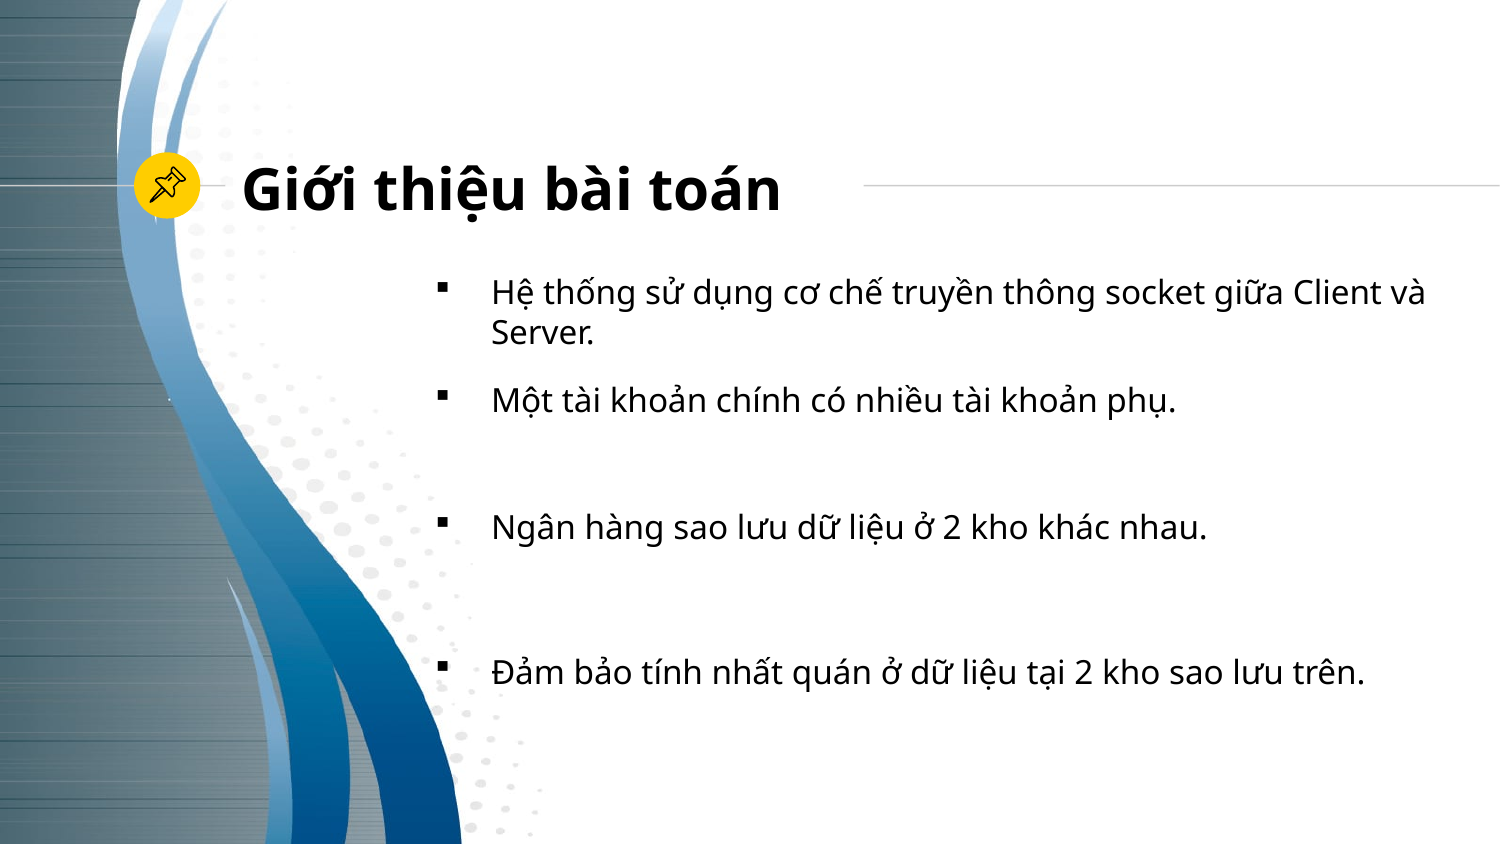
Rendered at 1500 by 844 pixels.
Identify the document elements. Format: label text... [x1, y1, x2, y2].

text_box Một tài khoản chính có nhiều tài khoản phụ. [420, 364, 1500, 481]
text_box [150, 167, 186, 203]
text_box Giới thiệu bài toán [226, 151, 996, 223]
text_box Hệ thống sử dụng cơ chế truyền thông socket giữa Client và Server. [420, 256, 1500, 361]
picture [0, 187, 1500, 844]
text_box Ngân hàng sao lưu dữ liệu ở 2 kho khác nhau. [420, 491, 1500, 607]
picture [0, 0, 1500, 184]
text_box Đảm bảo tính nhất quán ở dữ liệu tại 2 kho sao lưu trên. [420, 636, 1500, 752]
